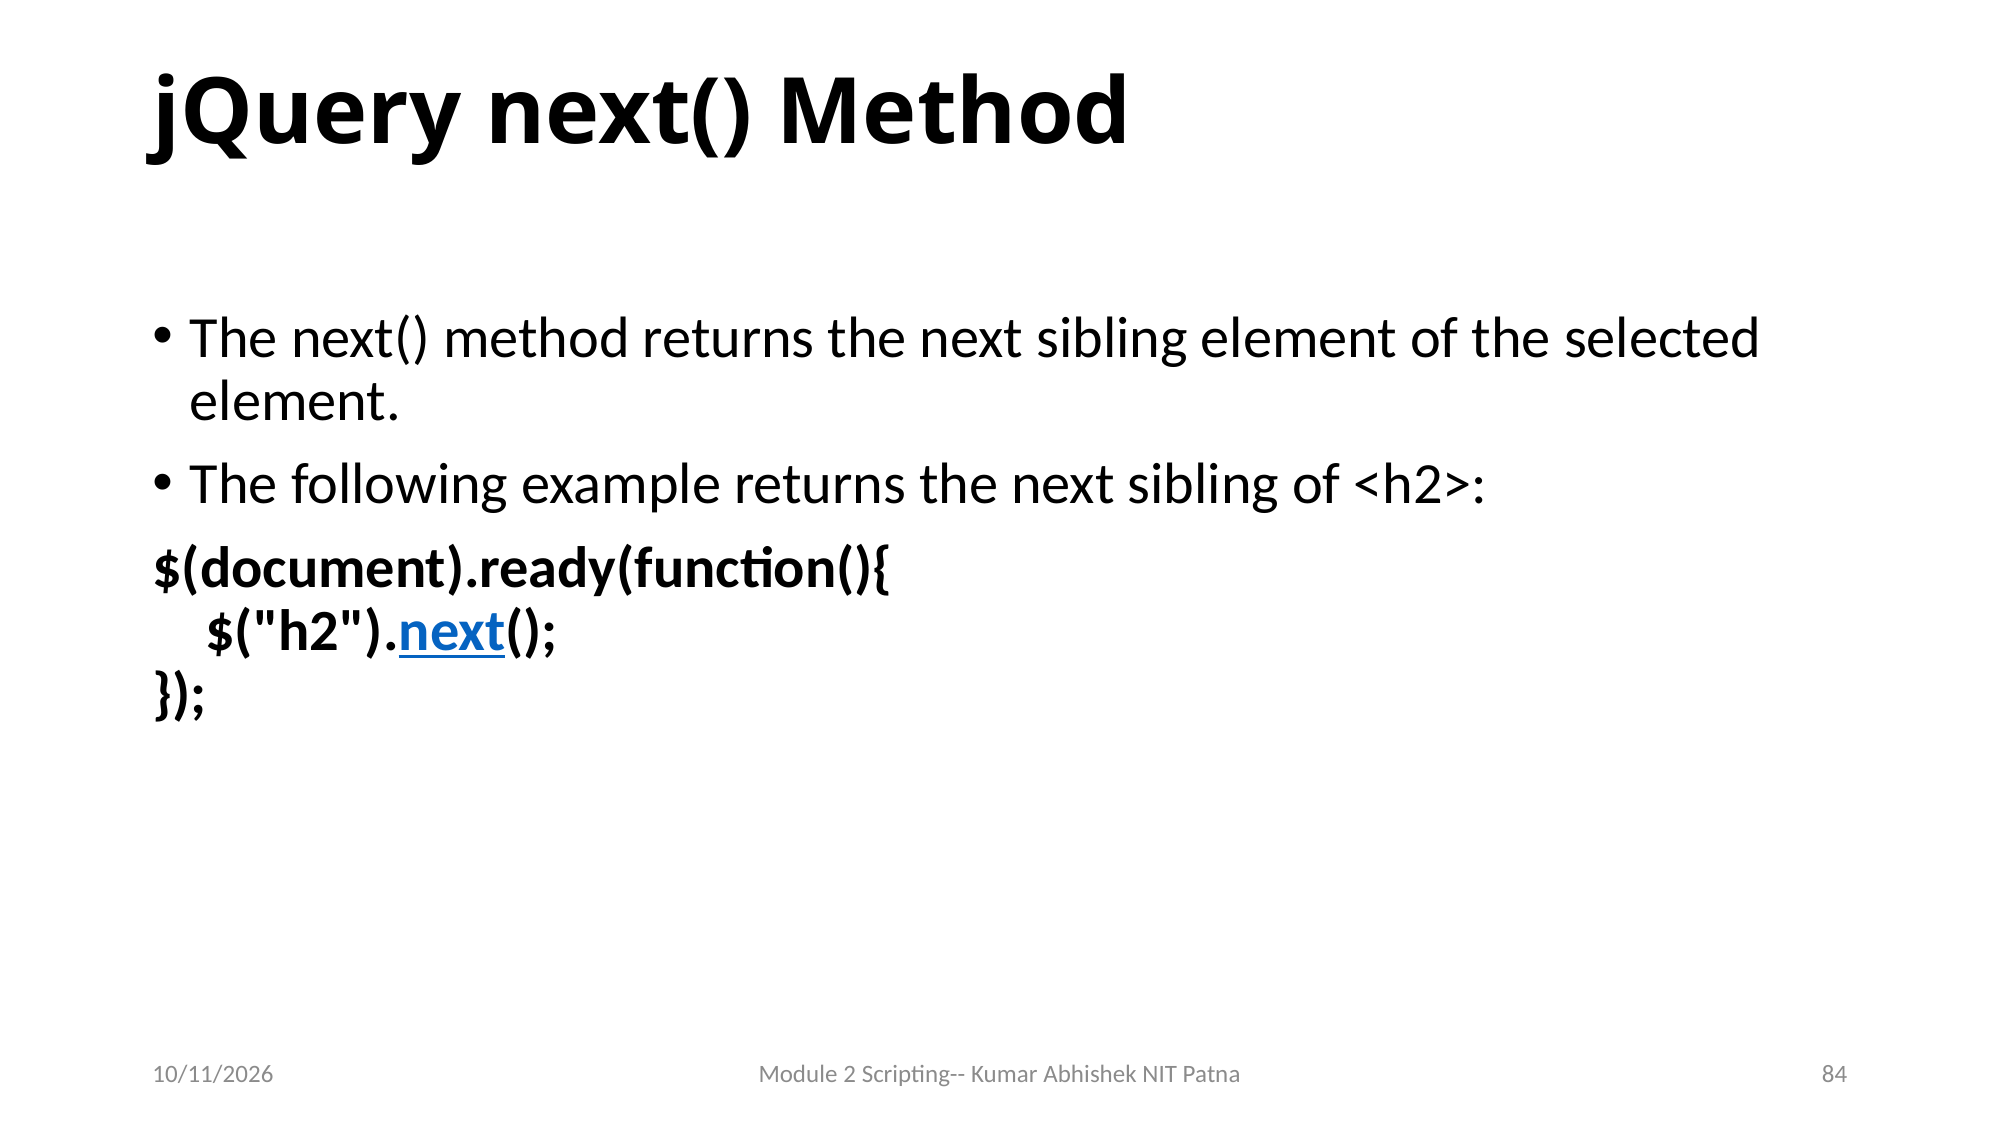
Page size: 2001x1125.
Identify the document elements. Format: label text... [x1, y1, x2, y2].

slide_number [137, 1042, 588, 1103]
title jQuery next() Method [137, 59, 1863, 278]
slide_number 84 [1412, 1042, 1863, 1103]
footer Module 2 Scripting-- Kumar Abhishek NIT Patna [662, 1042, 1338, 1103]
list The next() method returns the next sibling element of the selected element. The following example returns the next sibling of <h2>: $(document).ready(function(){ $("h2").next(); }); [137, 299, 1863, 1014]
